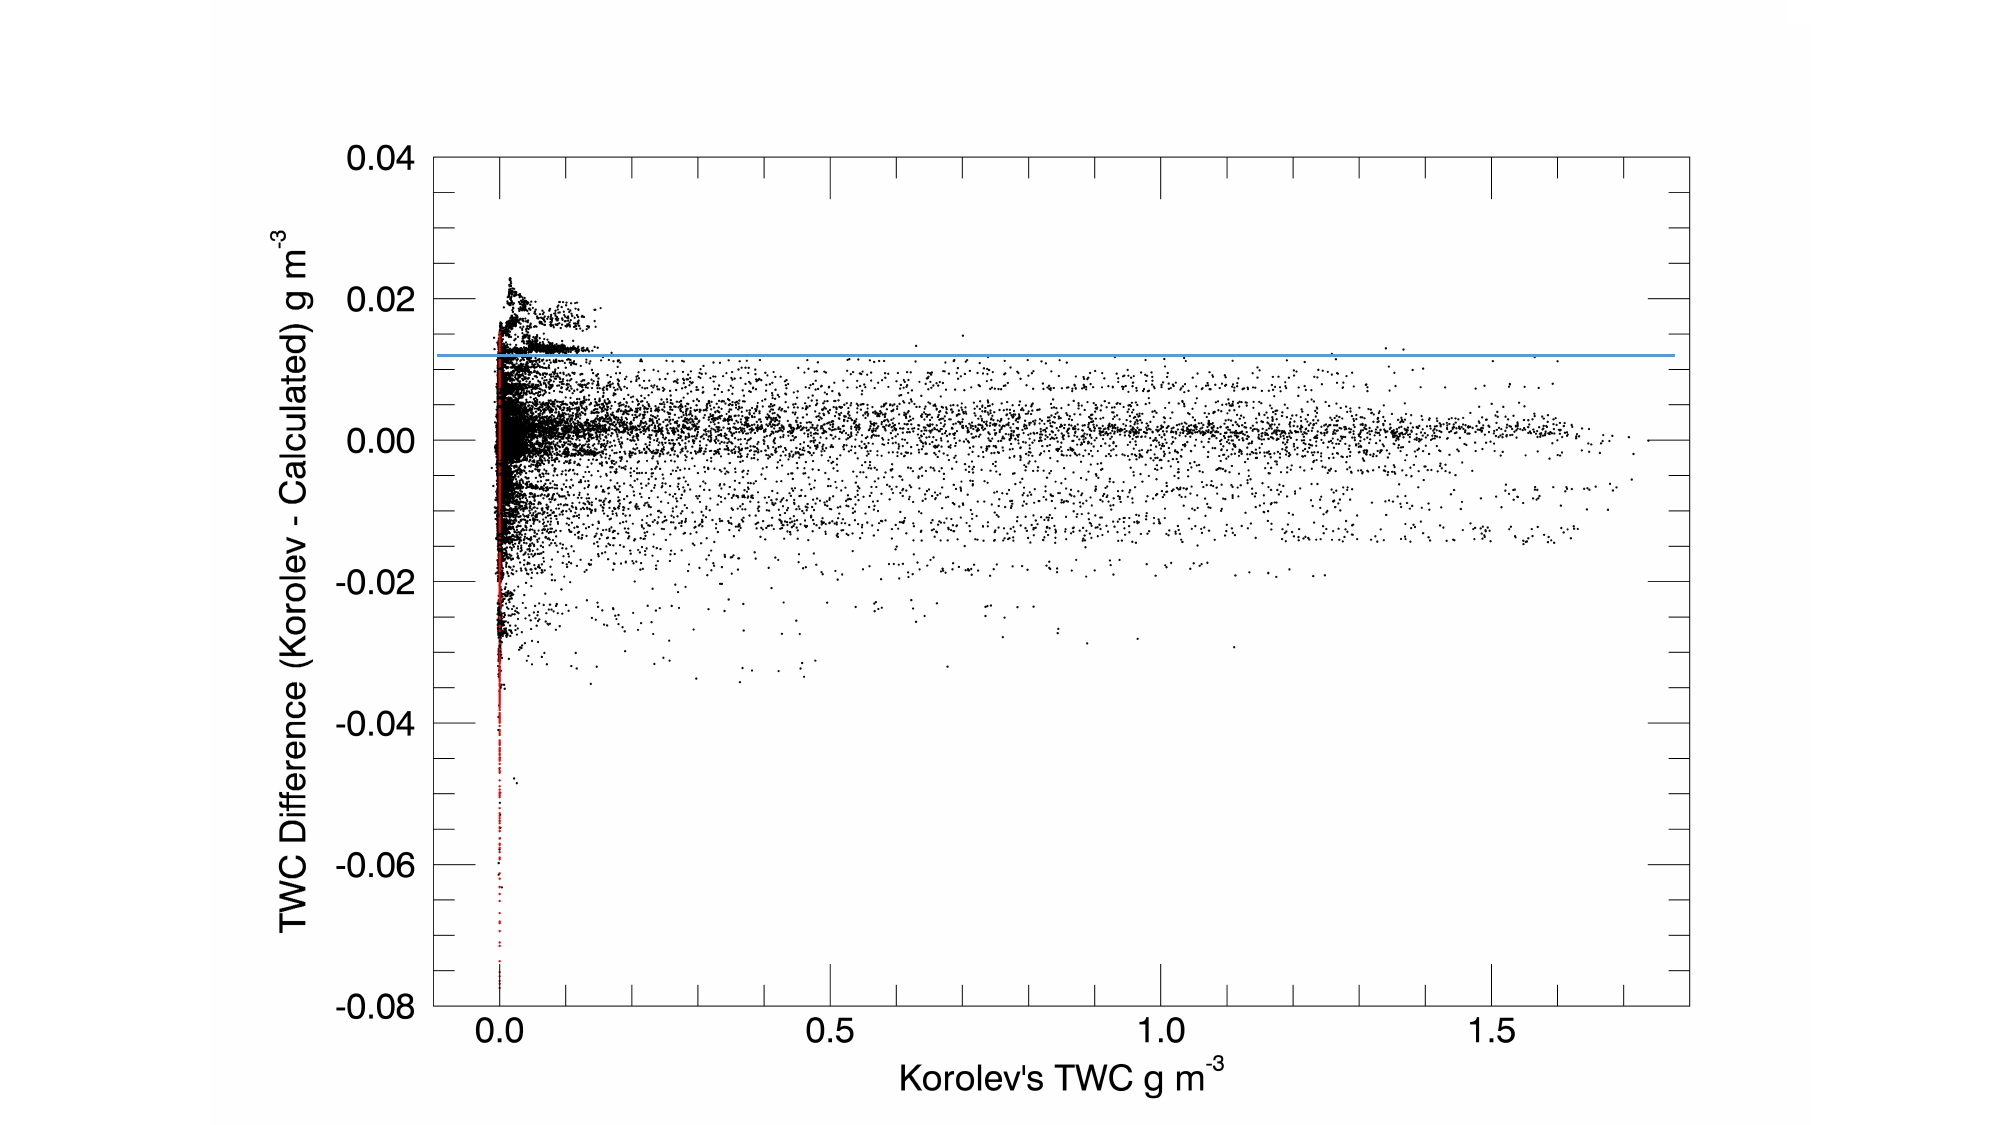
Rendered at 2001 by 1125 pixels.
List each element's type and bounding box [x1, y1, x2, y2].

picture [210, 0, 1813, 1125]
